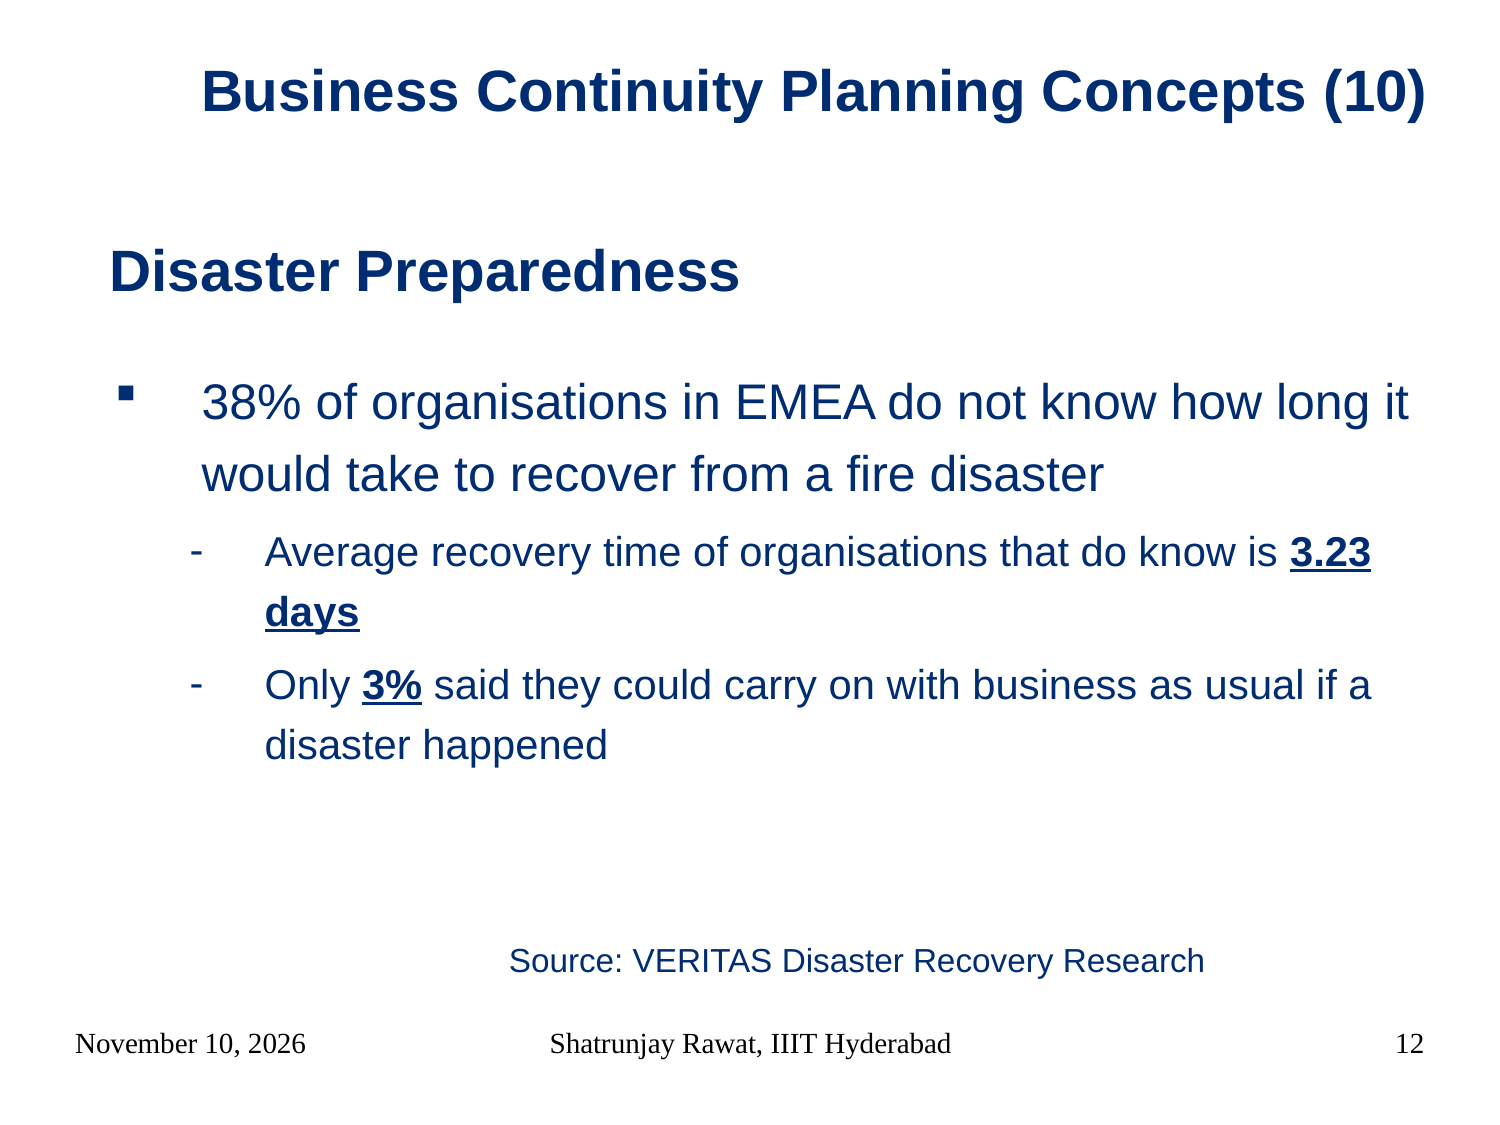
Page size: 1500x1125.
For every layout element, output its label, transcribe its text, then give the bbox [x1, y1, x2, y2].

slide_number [75, 1024, 424, 1102]
text_box Source: VERITAS Disaster Recovery Research [494, 931, 1420, 987]
text_box 38% of organisations in EMEA do not know how long it would take to recover from a fire disaster Average recovery time of organisations that do know is 3.23 days Only 3% said they could carry on with business as usual if a disaster happened [99, 349, 1449, 945]
slide_number 12 [1075, 1024, 1425, 1102]
text_box Disaster Preparedness [94, 224, 863, 311]
text_box Business Continuity Planning Concepts (10)‏ [186, 44, 1452, 133]
footer Shatrunjay Rawat, IIIT Hyderabad [513, 1024, 988, 1102]
